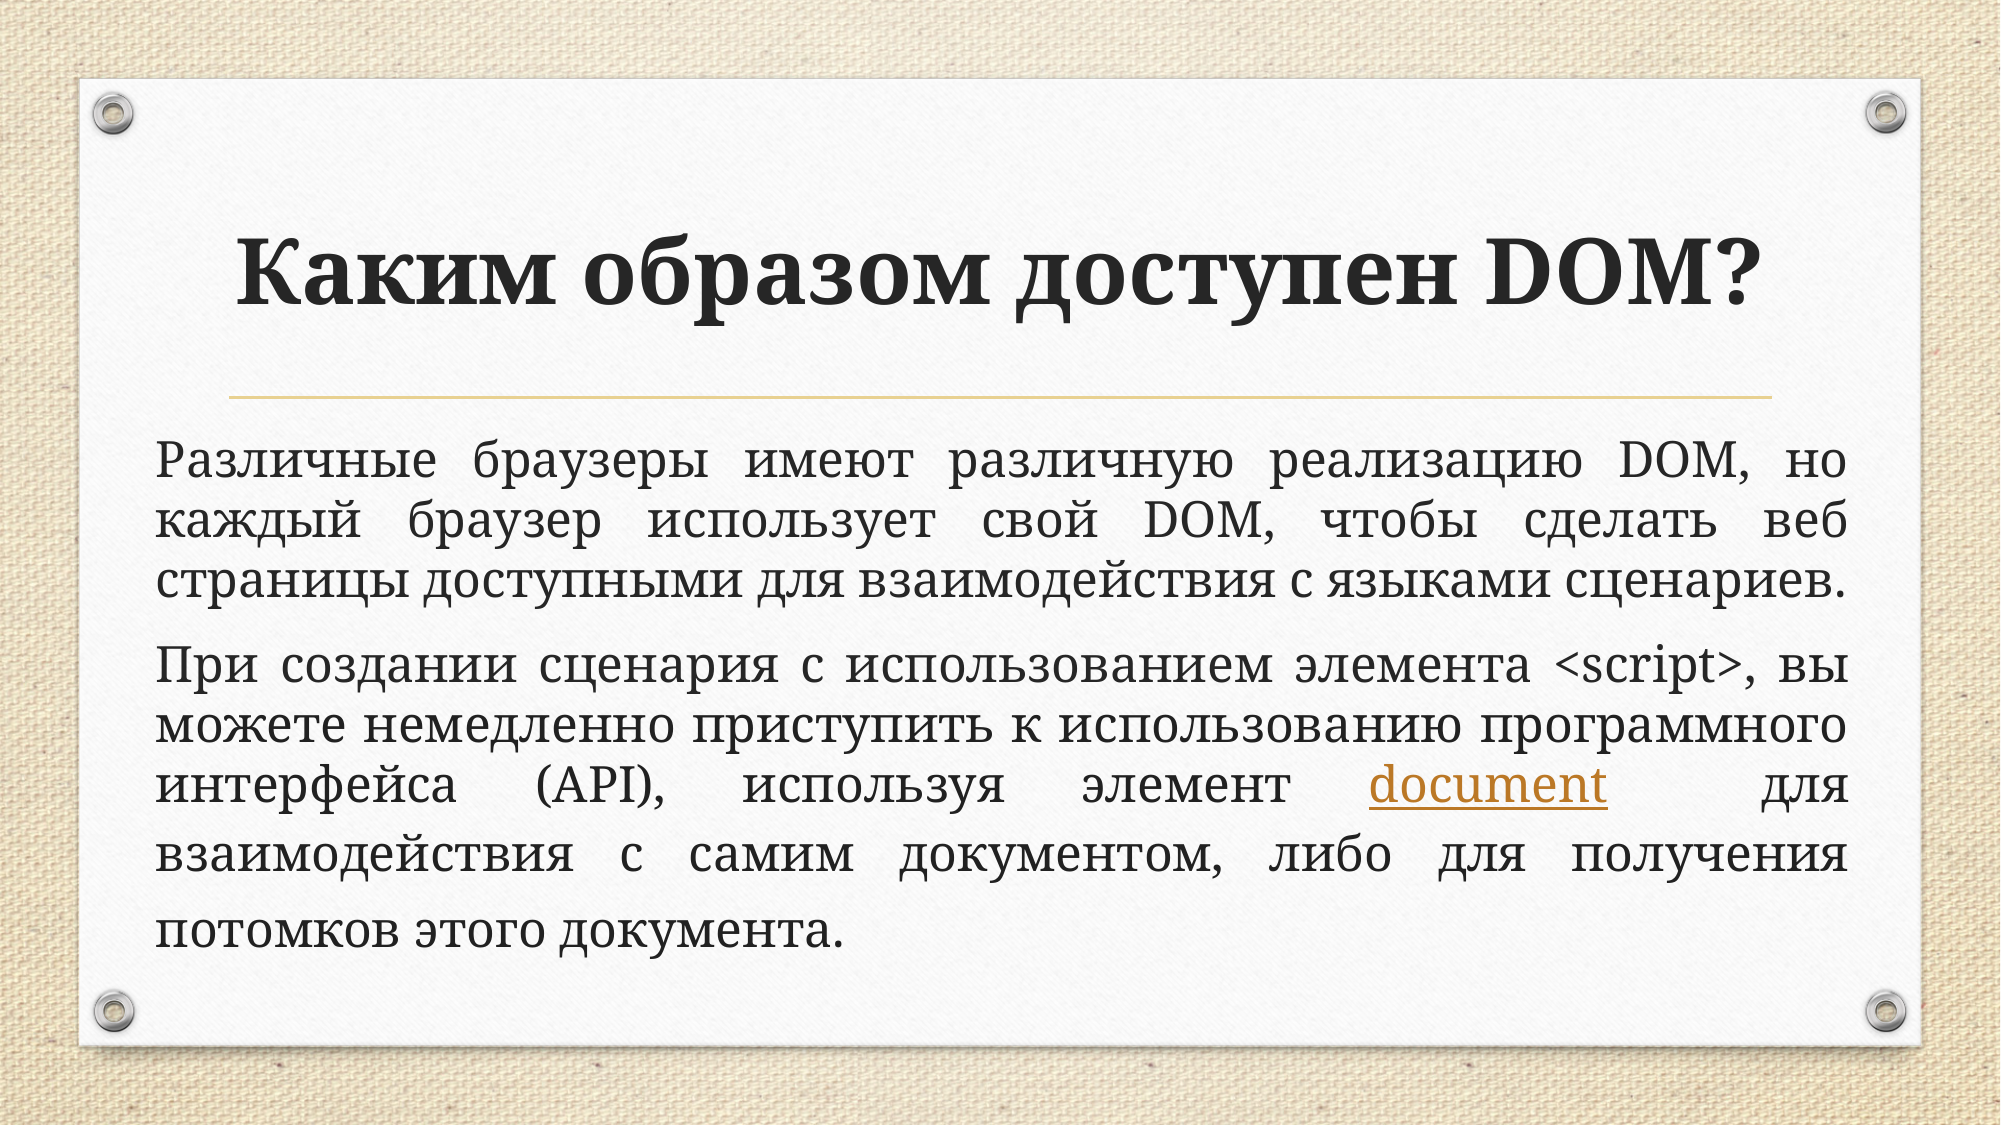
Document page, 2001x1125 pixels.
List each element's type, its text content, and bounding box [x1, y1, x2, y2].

picture [0, 0, 2001, 1125]
list Различные браузеры имеют различную реализацию DOM, но каждый браузер использует свой DOM, чтобы сделать веб страницы доступными для взаимодействия с языками сценариев. При создании сценария с использованием элемента <script>, вы можете немедленно приступить к использованию программного интерфейса (API), используя элемент document для взаимодействия с самим документом, либо для получения потомков этого документа. [140, 419, 1865, 964]
title Каким образом доступен DOM? [212, 161, 1788, 375]
